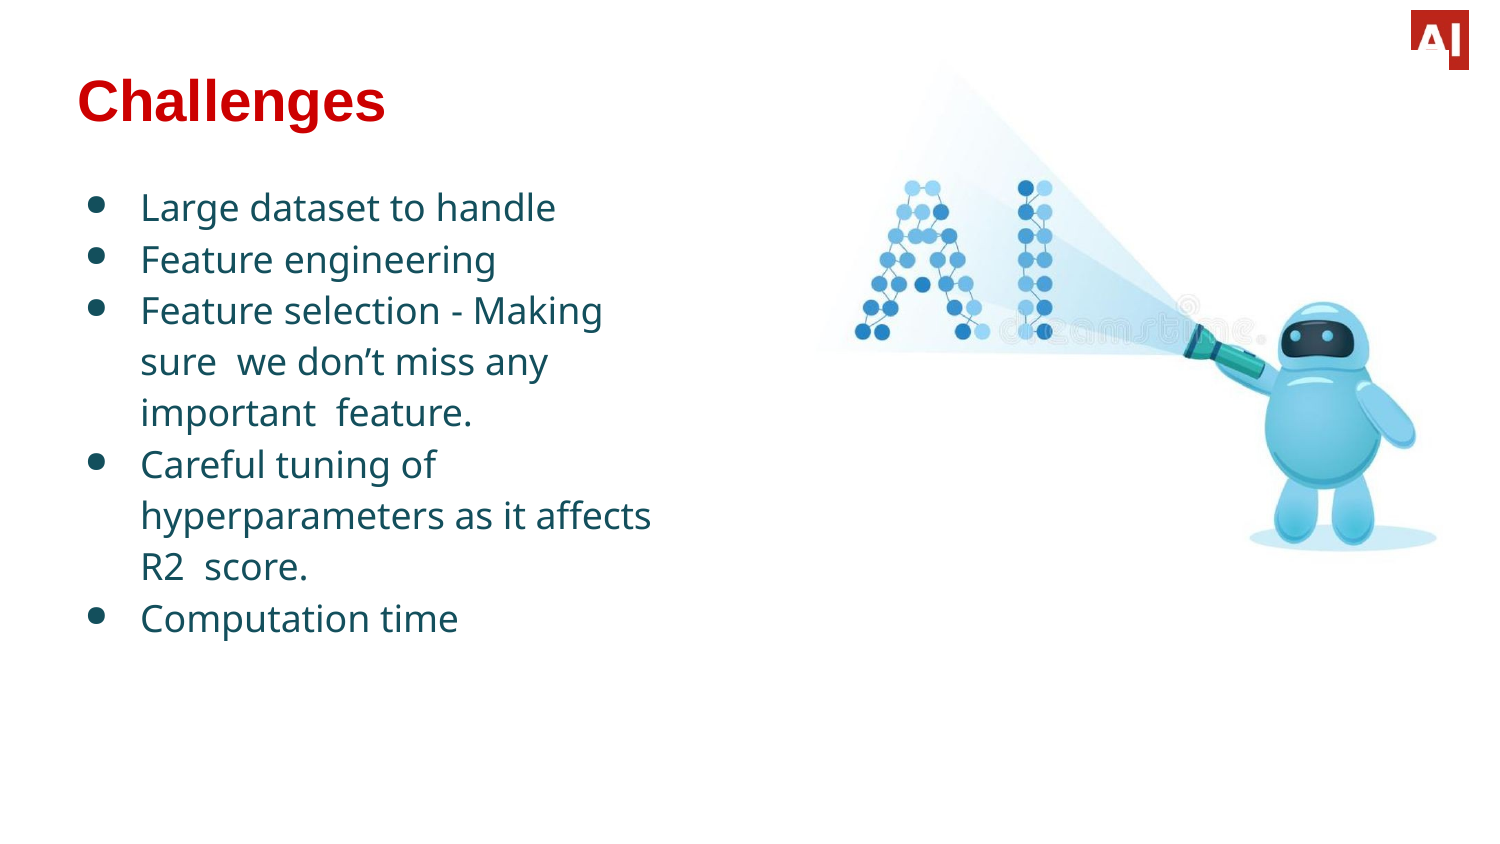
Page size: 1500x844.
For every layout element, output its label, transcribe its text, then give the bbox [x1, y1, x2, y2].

text_box Large dataset to handle Feature engineering Feature selection - Making sure we don’t miss any important feature. Careful tuning of hyperparameters as it affects R2 score. Computation time [82, 175, 683, 640]
title Challenges [75, 60, 391, 204]
picture [803, 10, 1469, 573]
